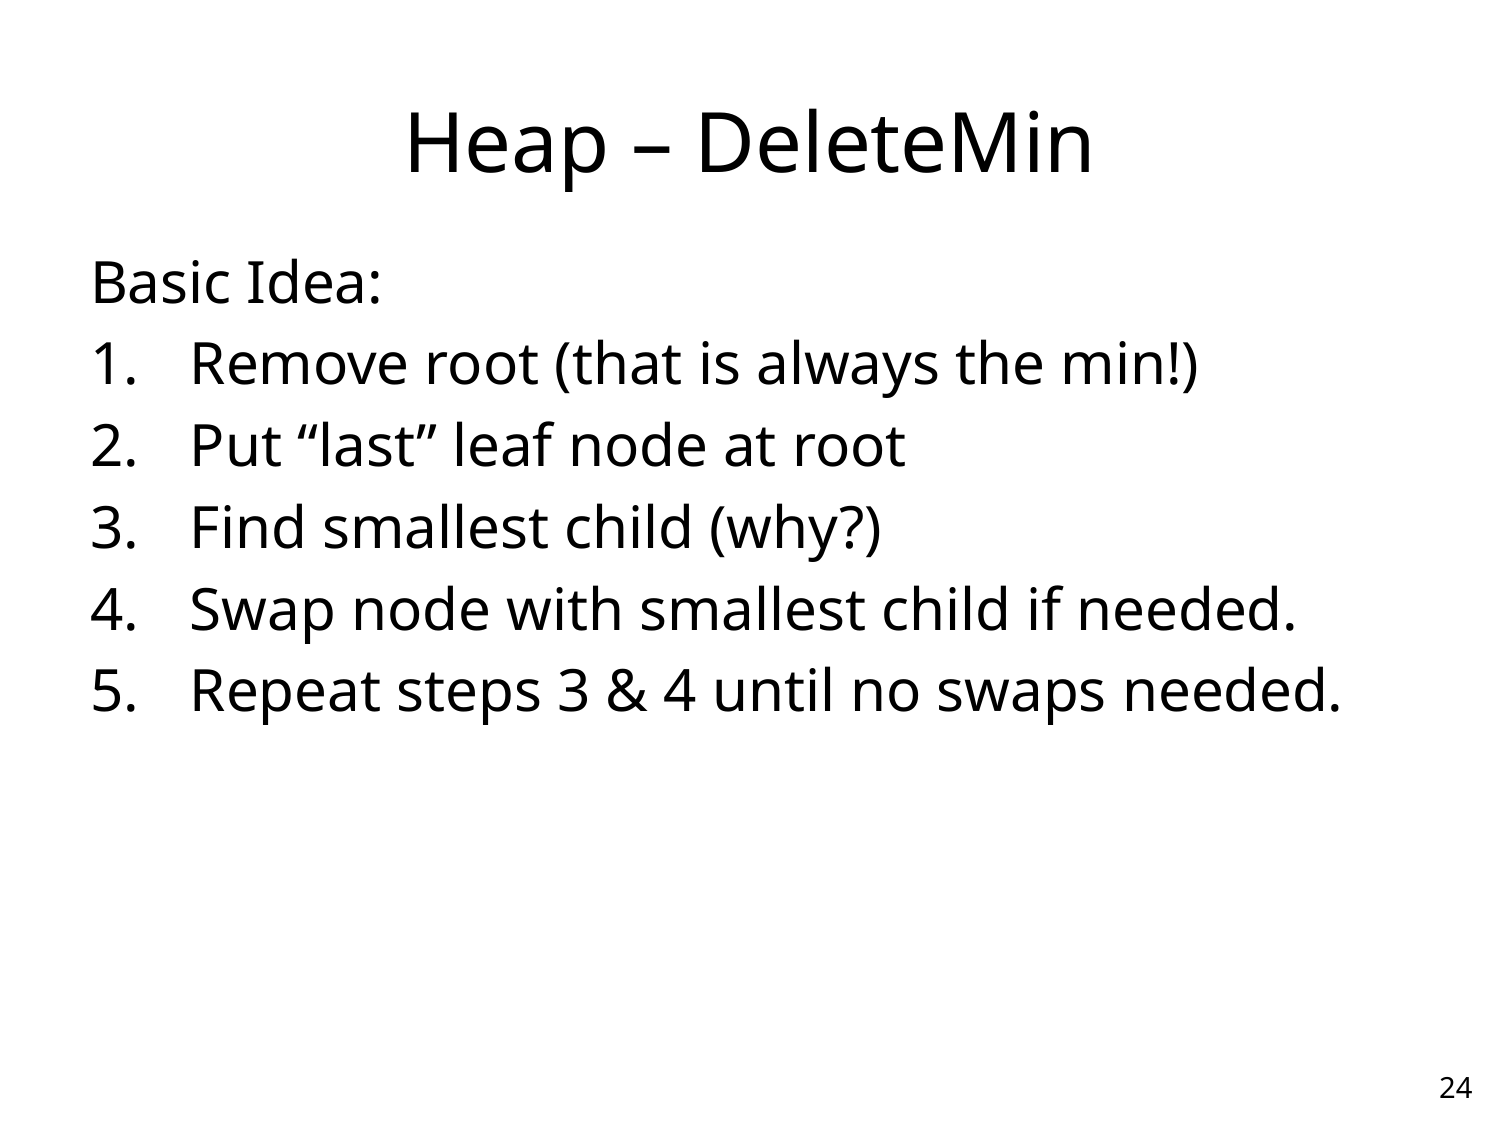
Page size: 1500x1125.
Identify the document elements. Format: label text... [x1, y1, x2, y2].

title Heap – DeleteMin [74, 44, 1426, 233]
list Basic Idea: Remove root (that is always the min!) Put “last” leaf node at root Find smallest child (why?) Swap node with smallest child if needed. Repeat steps 3 & 4 until no swaps needed. [74, 237, 1426, 981]
